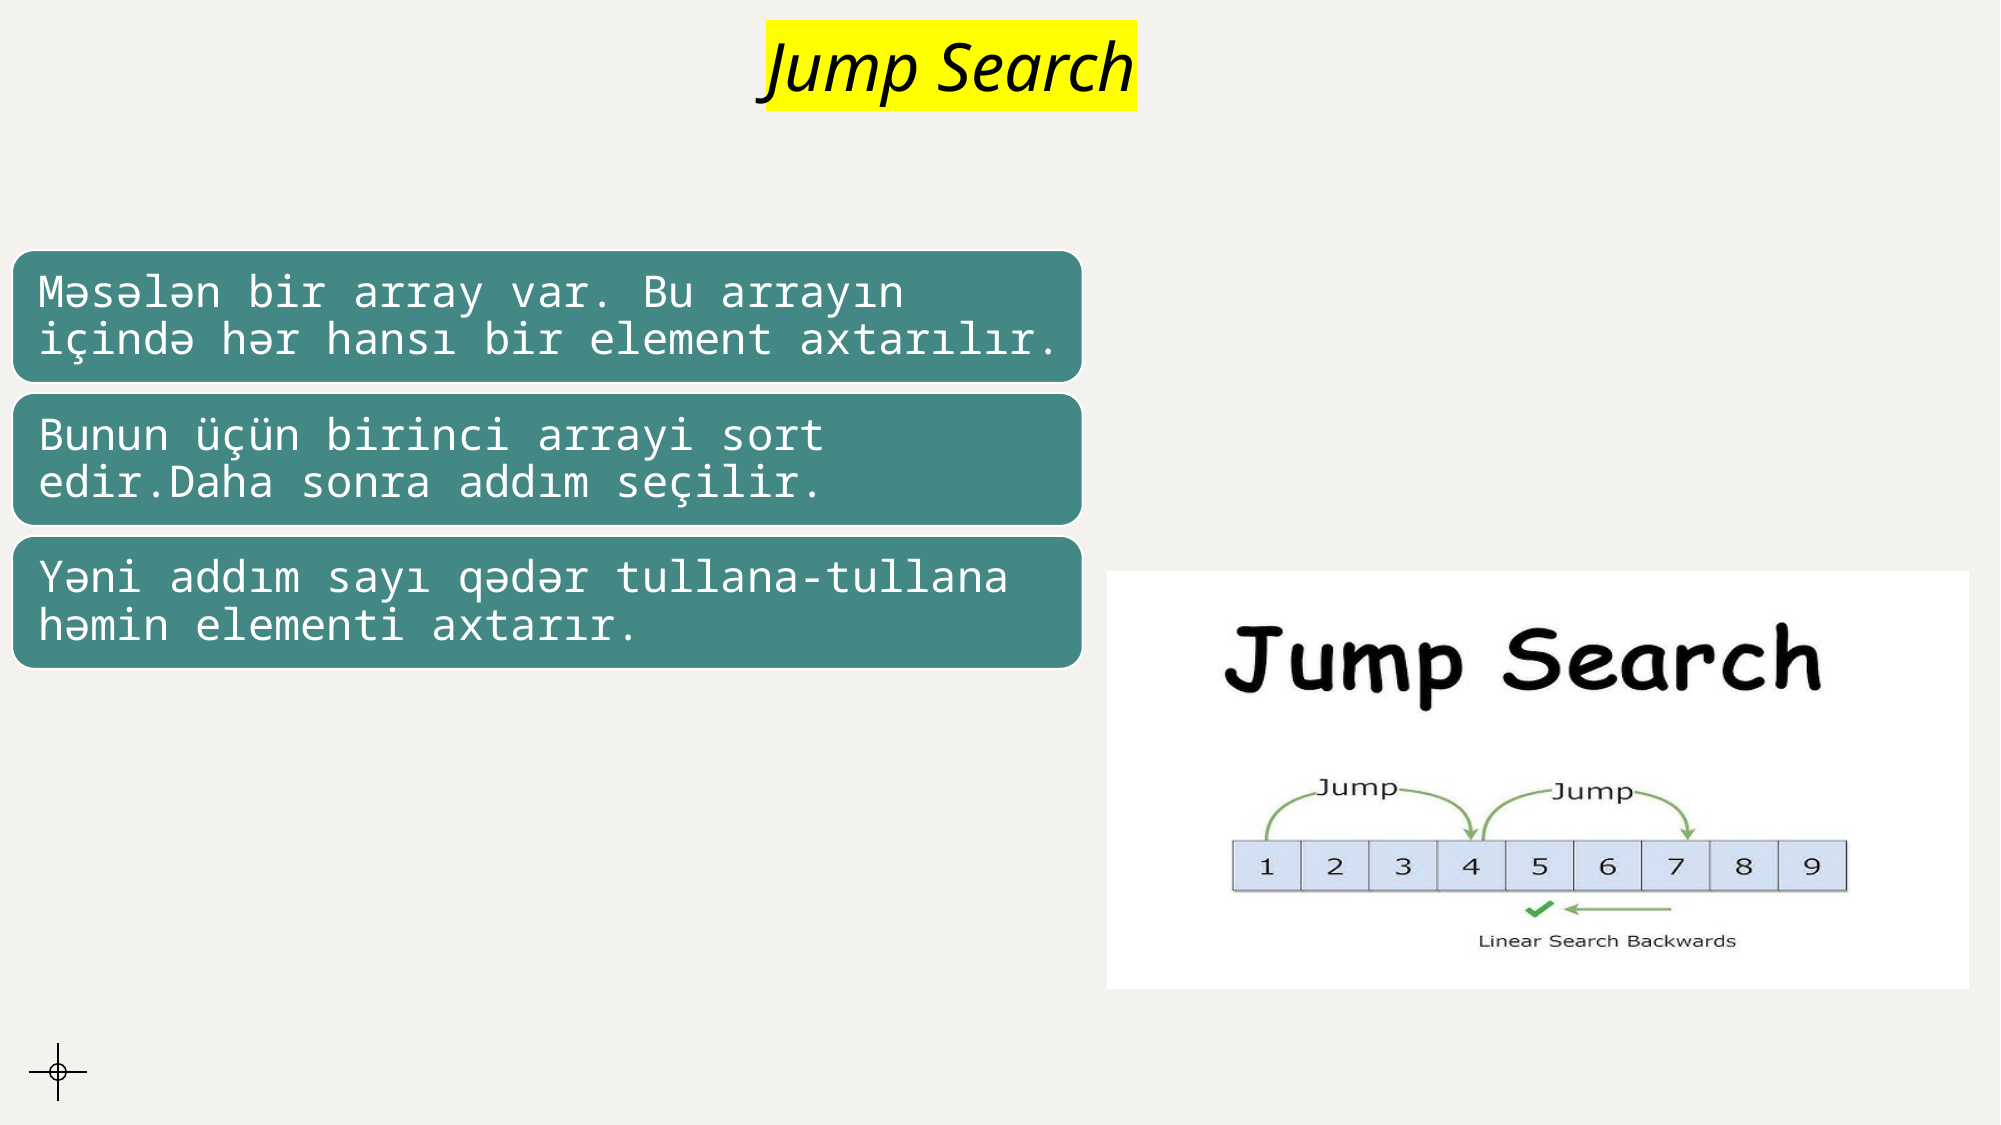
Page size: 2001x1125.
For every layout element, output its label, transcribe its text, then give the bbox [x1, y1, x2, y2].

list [11, 240, 1083, 678]
picture [1107, 571, 1969, 989]
title Jump Search [751, 34, 1249, 113]
